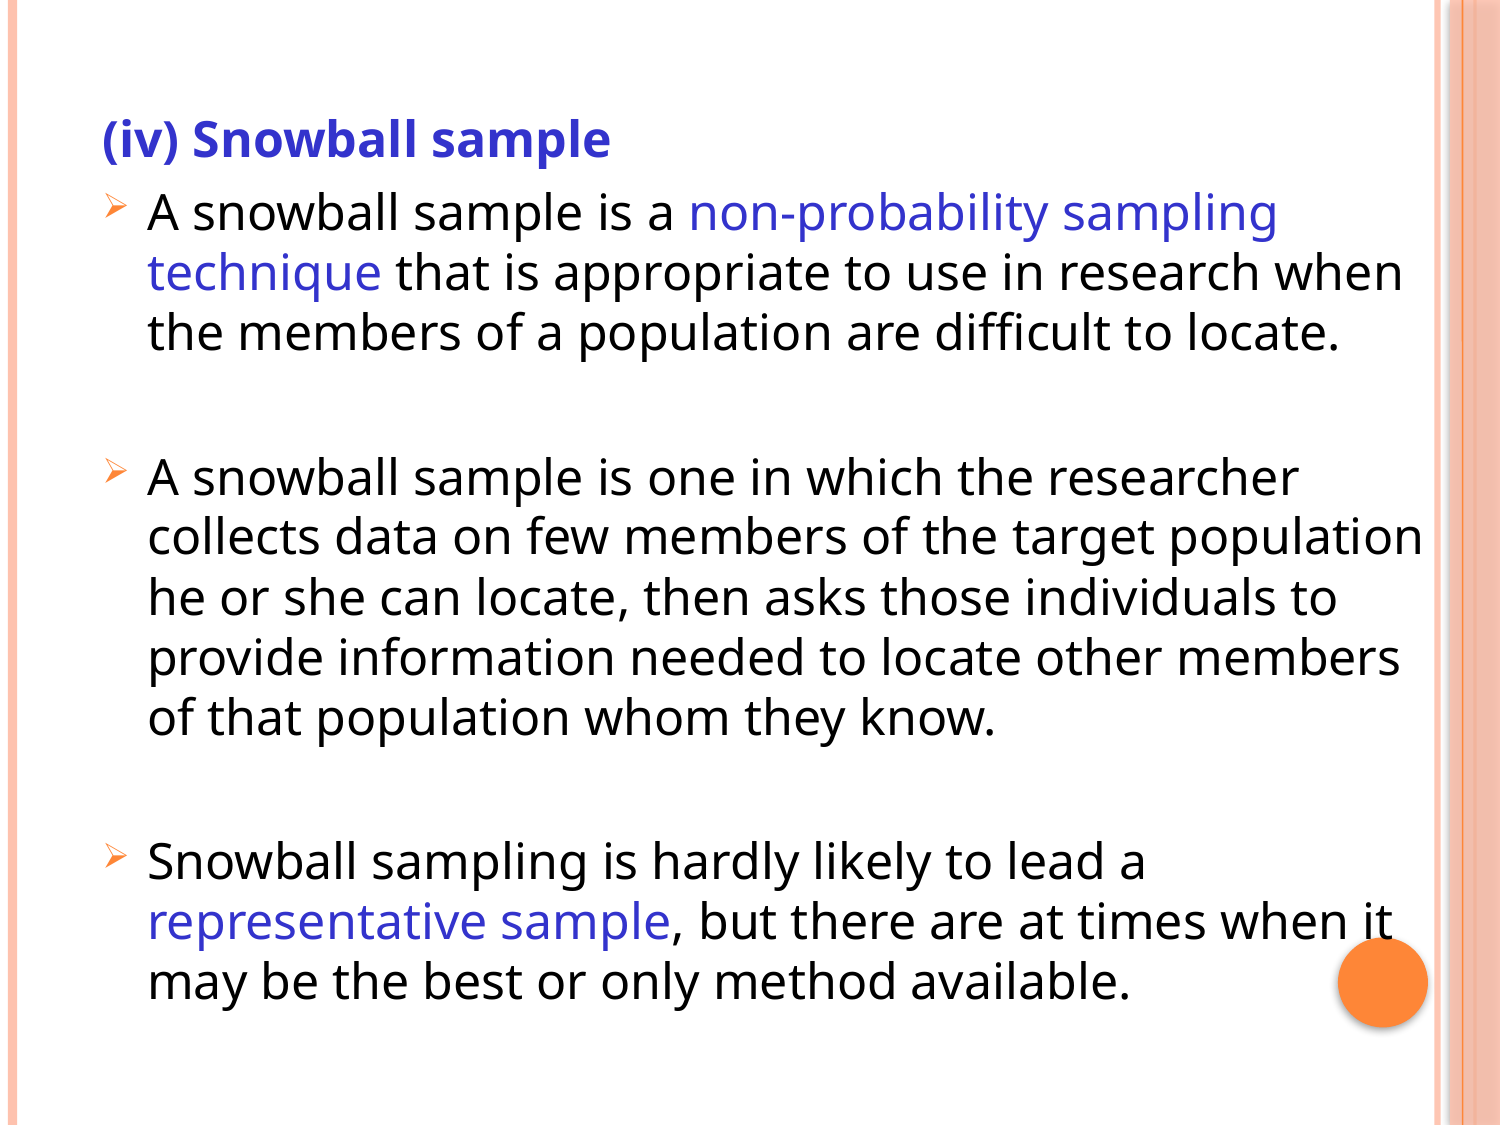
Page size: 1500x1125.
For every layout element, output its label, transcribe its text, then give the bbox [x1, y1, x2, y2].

text_box (iv) Snowball sample A snowball sample is a non-probability sampling technique that is appropriate to use in research when the members of a population are difficult to locate. A snowball sample is one in which the researcher collects data on few members of the target population he or she can locate, then asks those individuals to provide information needed to locate other members of that population whom they know. Snowball sampling is hardly likely to lead a representative sample, but there are at times when it may be the best or only method available. [87, 99, 1463, 1025]
